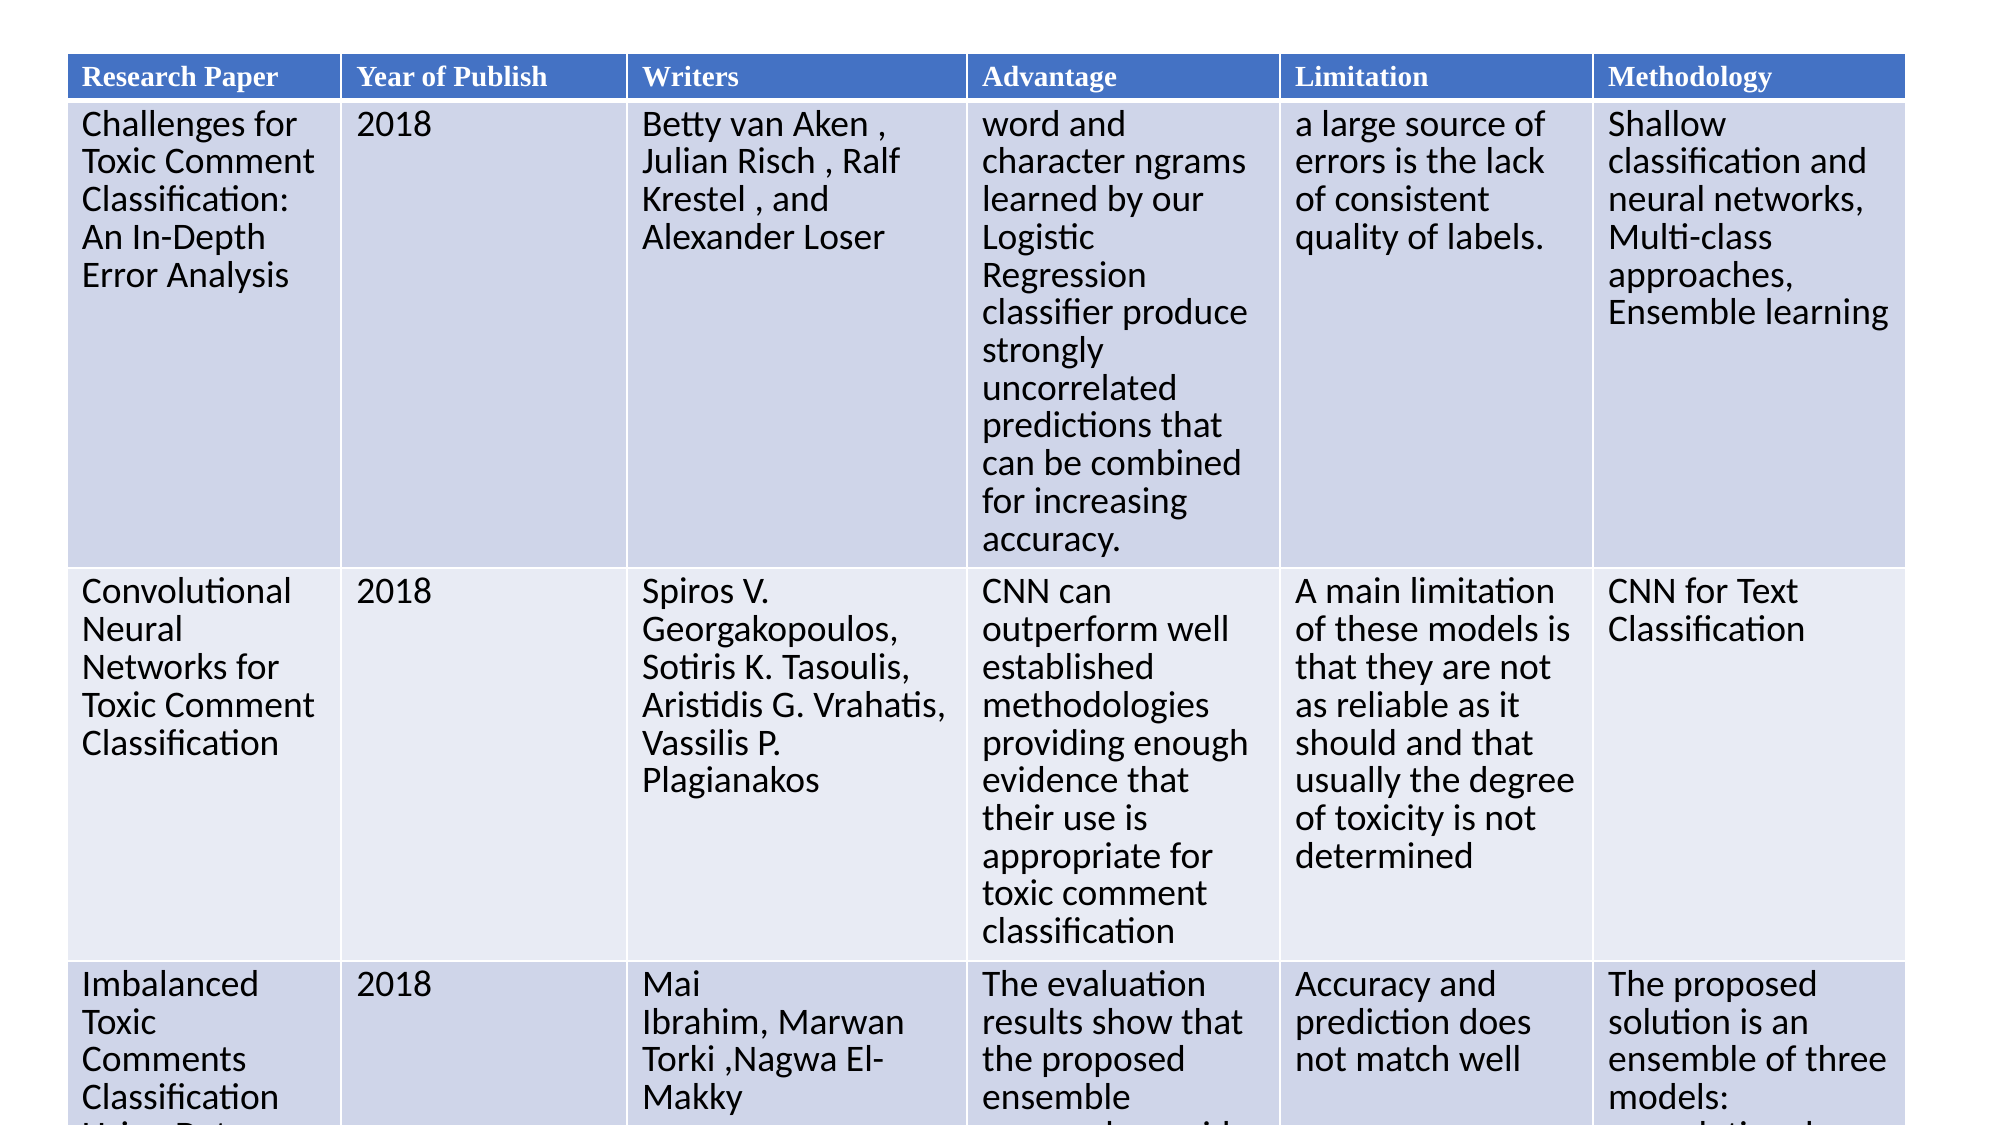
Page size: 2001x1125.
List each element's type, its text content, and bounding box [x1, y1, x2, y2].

table_cell 2018 [342, 103, 626, 567]
table_cell Convolutional Neural Networks for Toxic Comment Classification [68, 569, 340, 960]
table_cell The evaluation results show that the proposed ensemble approach provides the highest accuracy among all considered algorithms. [968, 962, 1279, 1125]
table_cell CNN for Text Classification [1594, 569, 1905, 960]
table_cell Mai Ibrahim, Marwan Torki ,Nagwa El-Makky [628, 962, 966, 1125]
table_cell a large source of errors is the lack of consistent quality of labels. [1281, 103, 1592, 567]
table_cell Challenges for Toxic Comment Classification: An In-Depth Error Analysis [68, 103, 340, 567]
table_cell Accuracy and prediction does not match well [1281, 962, 1592, 1125]
table_cell Shallow classification and neural networks, Multi-class approaches, Ensemble learning [1594, 103, 1905, 567]
table_cell CNN can outperform well established methodologies providing enough evidence that their use is appropriate for toxic comment classification [968, 569, 1279, 960]
table_cell 2018 [342, 569, 626, 960]
table_header Research Paper [68, 54, 340, 98]
table_header Writers [628, 54, 966, 98]
table_header Advantage [968, 54, 1279, 98]
table_header Methodology [1594, 54, 1905, 98]
table_cell Betty van Aken , Julian Risch , Ralf Krestel , and Alexander Loser [628, 103, 966, 567]
table_cell A main limitation of these models is that they are not as reliable as it should and that usually the degree of toxicity is not determined [1281, 569, 1592, 960]
table_cell 2018 [342, 962, 626, 1125]
table_cell Imbalanced Toxic Comments Classification Using Data Augmentation and Deep Learning [68, 962, 340, 1125]
table_header Year of Publish [342, 54, 626, 98]
table_header Limitation [1281, 54, 1592, 98]
table_cell The proposed solution is an ensemble of three models: convolutional neural network (CNN), bidirectional long short-term memory (LSTM) and bidirectional gated recurrent units (GRU). [1594, 962, 1905, 1125]
table_cell word and character ngrams learned by our Logistic Regression classifier produce strongly uncorrelated predictions that can be combined for increasing accuracy. [968, 103, 1279, 567]
table_cell Spiros V. Georgakopoulos, Sotiris K. Tasoulis, Aristidis G. Vrahatis, Vassilis P. Plagianakos [628, 569, 966, 960]
